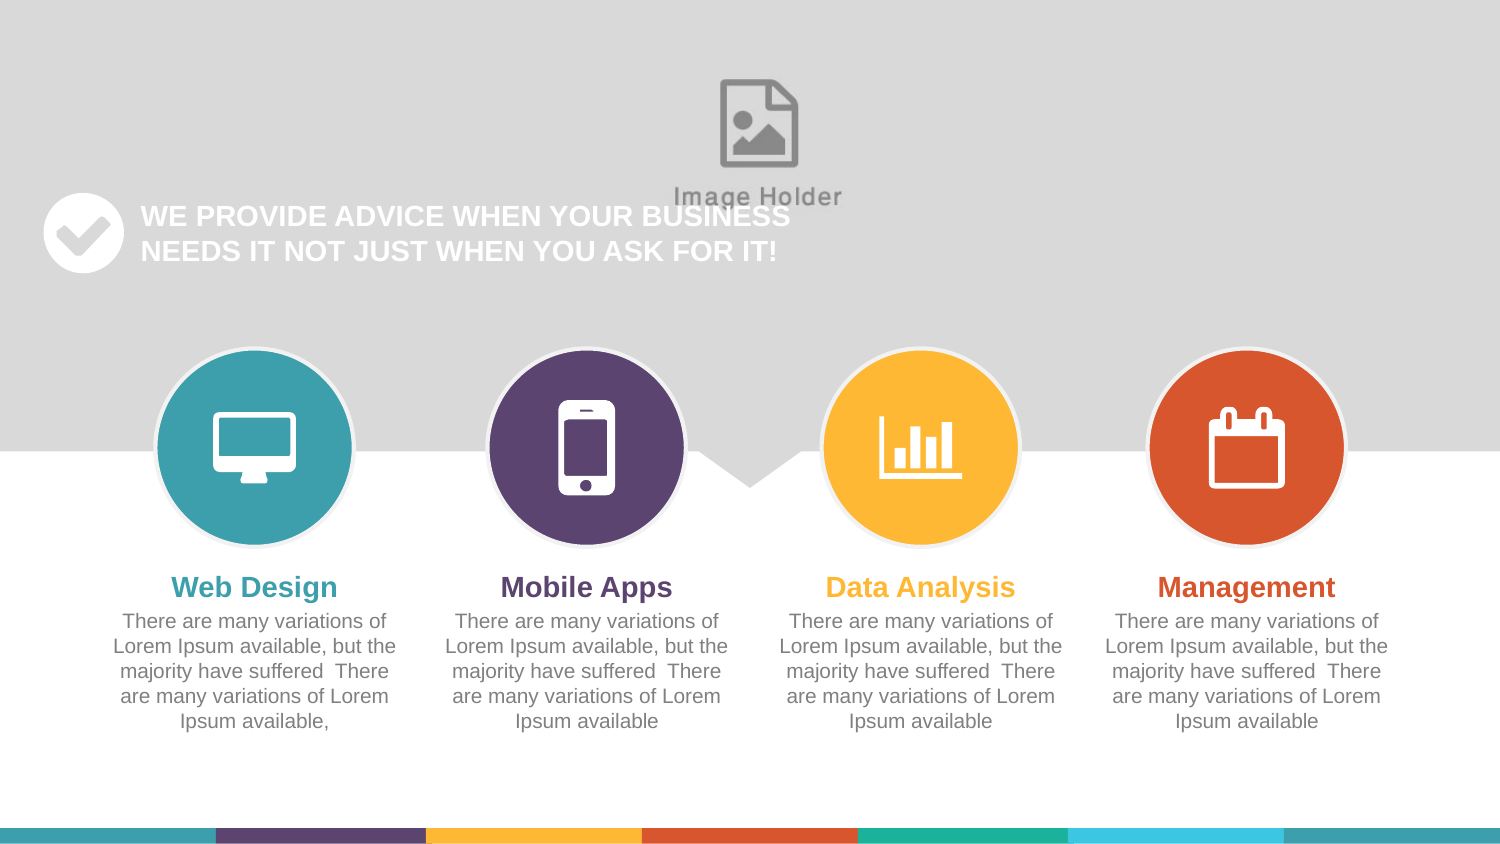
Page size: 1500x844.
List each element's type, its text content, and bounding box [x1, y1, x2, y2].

text_box [1145, 346, 1349, 549]
text_box Data Analysis There are many variations of Lorem Ipsum available, but the majority have suffered There are many variations of Lorem Ipsum available [756, 561, 1085, 741]
text_box [819, 346, 1023, 549]
text_box [213, 412, 296, 484]
text_box [879, 416, 963, 479]
text_box [0, 0, 1500, 490]
text_box [43, 192, 124, 274]
text_box [1208, 406, 1285, 489]
text_box Management There are many variations of Lorem Ipsum available, but the majority have suffered There are many variations of Lorem Ipsum available [1089, 561, 1404, 741]
text_box [558, 400, 616, 496]
text_box [485, 346, 688, 549]
text_box Mobile Apps There are many variations of Lorem Ipsum available, but the majority have suffered There are many variations of Lorem Ipsum available [421, 561, 753, 741]
text_box Web Design There are many variations of Lorem Ipsum available, but the majority have suffered There are many variations of Lorem Ipsum available, [92, 561, 417, 741]
text_box [153, 346, 356, 549]
text_box WE PROVIDE ADVICE WHEN YOUR BUSINESS NEEDS IT NOT JUST WHEN YOU ASK FOR IT! [125, 190, 834, 275]
